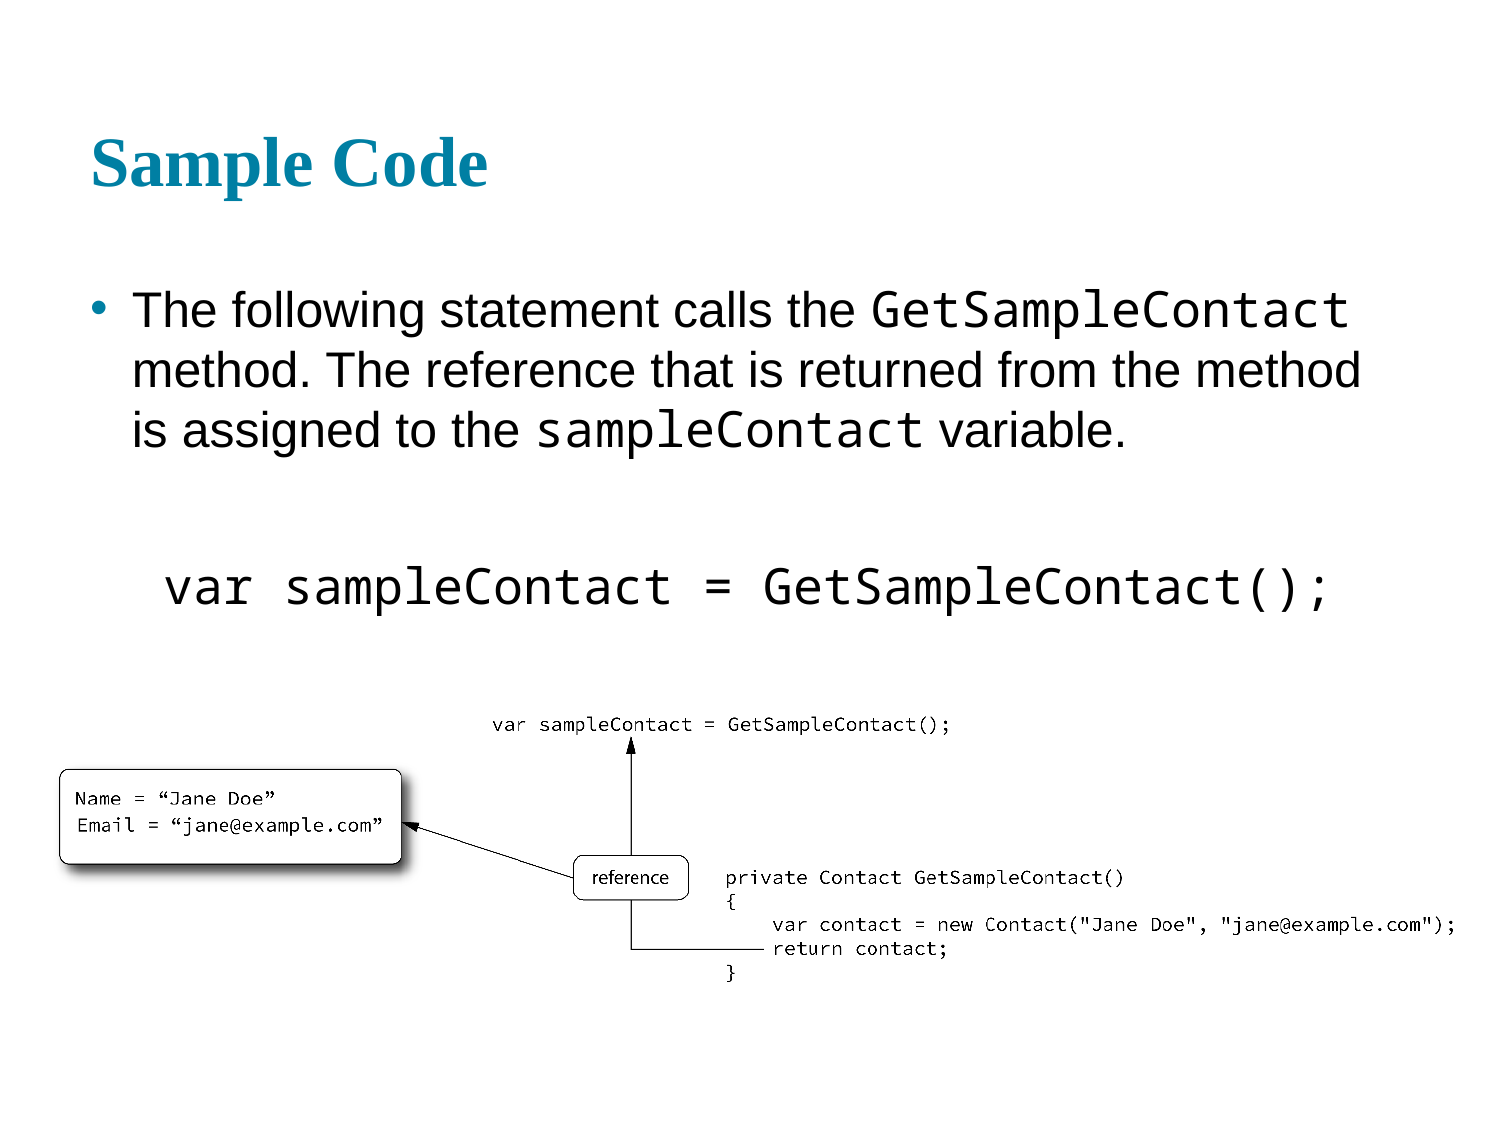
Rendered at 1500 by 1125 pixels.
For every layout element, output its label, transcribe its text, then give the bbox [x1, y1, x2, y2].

title Sample Code [75, 35, 1425, 216]
list The following statement calls the GetSampleContact method. The reference that is returned from the method is assigned to the sampleContact variable. [75, 262, 1425, 367]
picture [49, 714, 1456, 987]
text_box var sampleContact = GetSampleContact(); [148, 547, 1352, 623]
